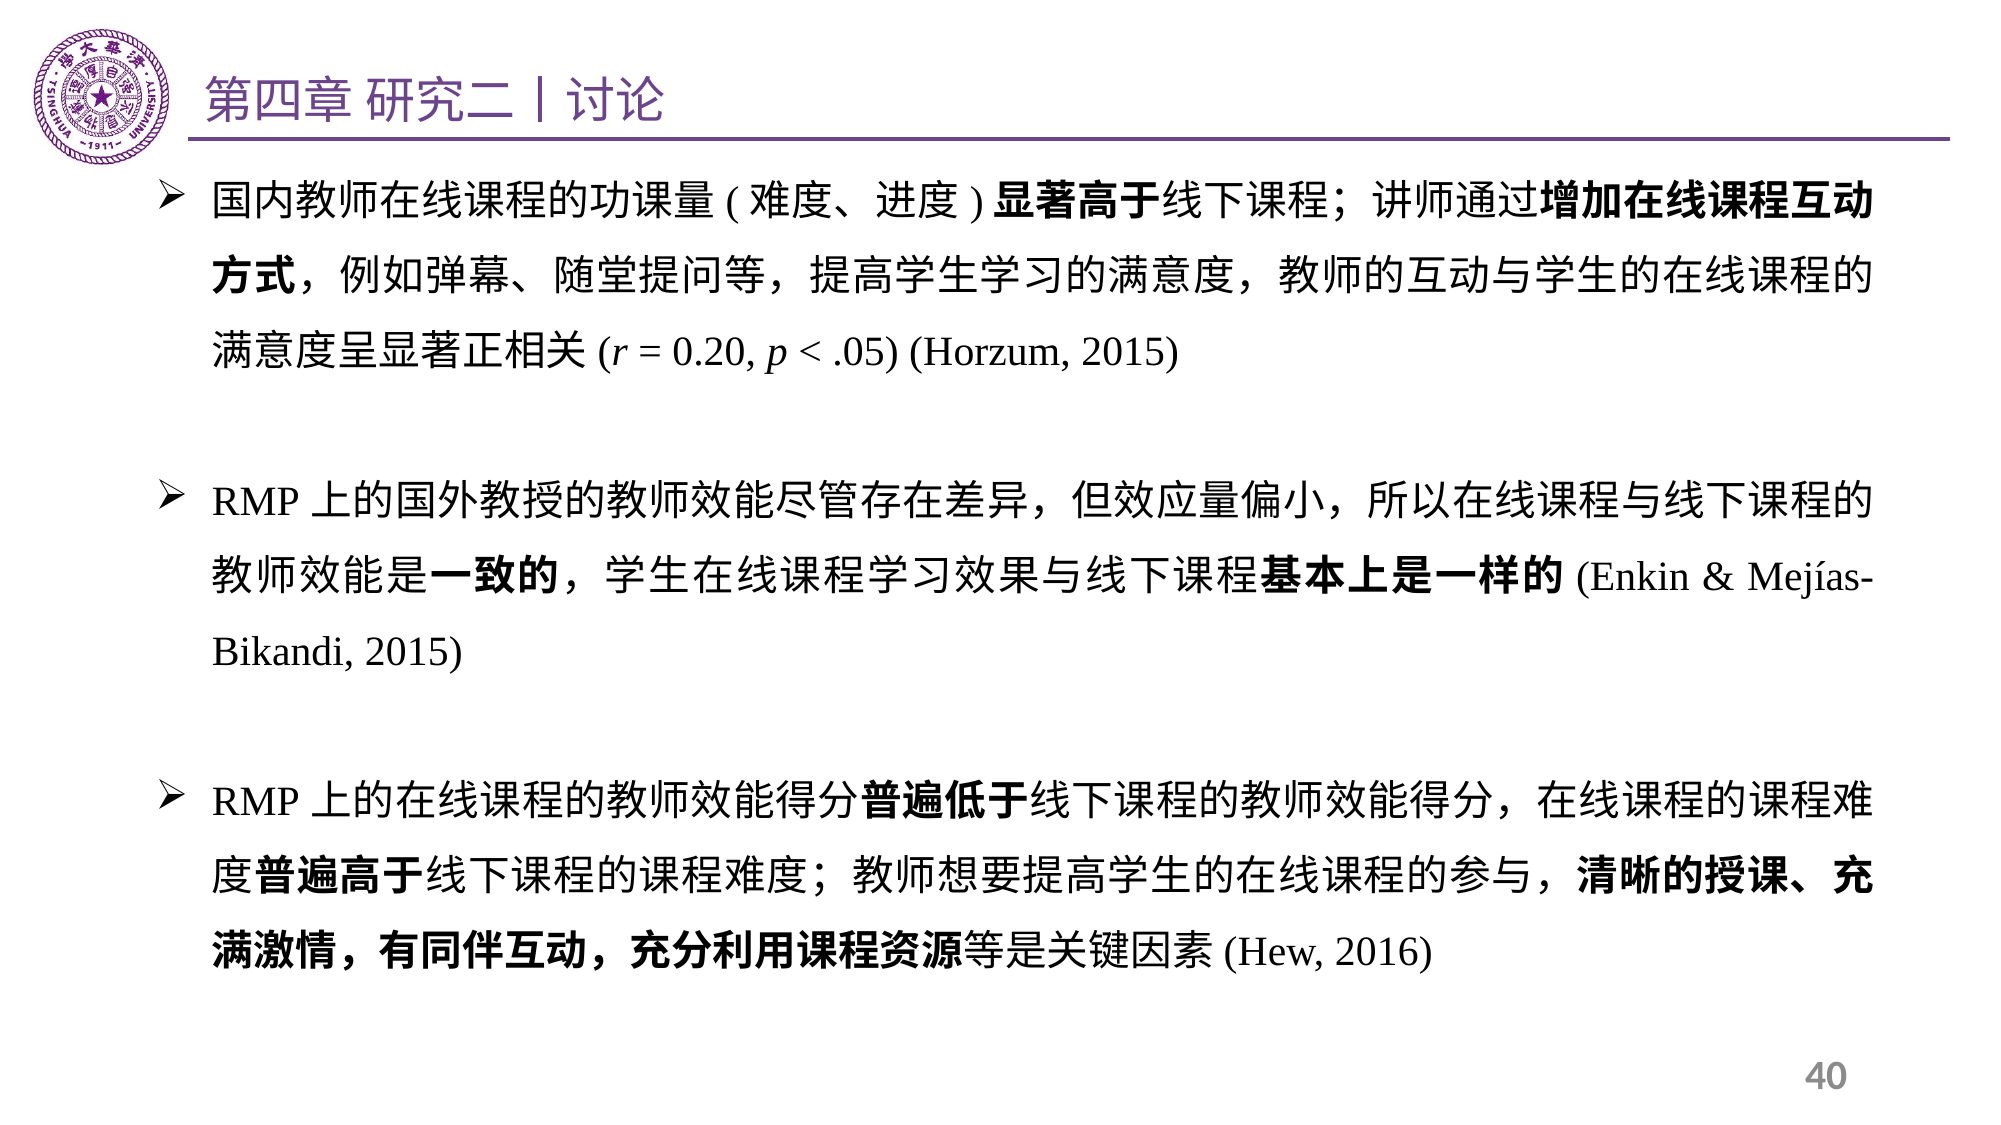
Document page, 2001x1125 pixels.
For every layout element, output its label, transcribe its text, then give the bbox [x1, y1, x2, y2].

picture [18, 28, 182, 167]
text_box 第四章 研究二丨讨论 [188, 60, 680, 136]
text_box 国内教师在线课程的功课量(难度、进度)显著高于线下课程；讲师通过增加在线课程互动方式，例如弹幕、随堂提问等，提高学生学习的满意度，教师的互动与学生的在线课程的满意度呈显著正相关(r = 0.20, p < .05) (Horzum, 2015) RMP上的国外教授的教师效能尽管存在差异，但效应量偏小，所以在线课程与线下课程的教师效能是一致的，学生在线课程学习效果与线下课程基本上是一样的(Enkin & Mejías-Bikandi, 2015) RMP上的在线课程的教师效能得分普遍低于线下课程的教师效能得分，在线课程的课程难度普遍高于线下课程的课程难度；教师想要提高学生的在线课程的参与，清晰的授课、充满激情，有同伴互动，充分利用课程资源等是关键因素(Hew, 2016) [140, 141, 1890, 982]
slide_number 40 [1412, 1042, 1863, 1103]
